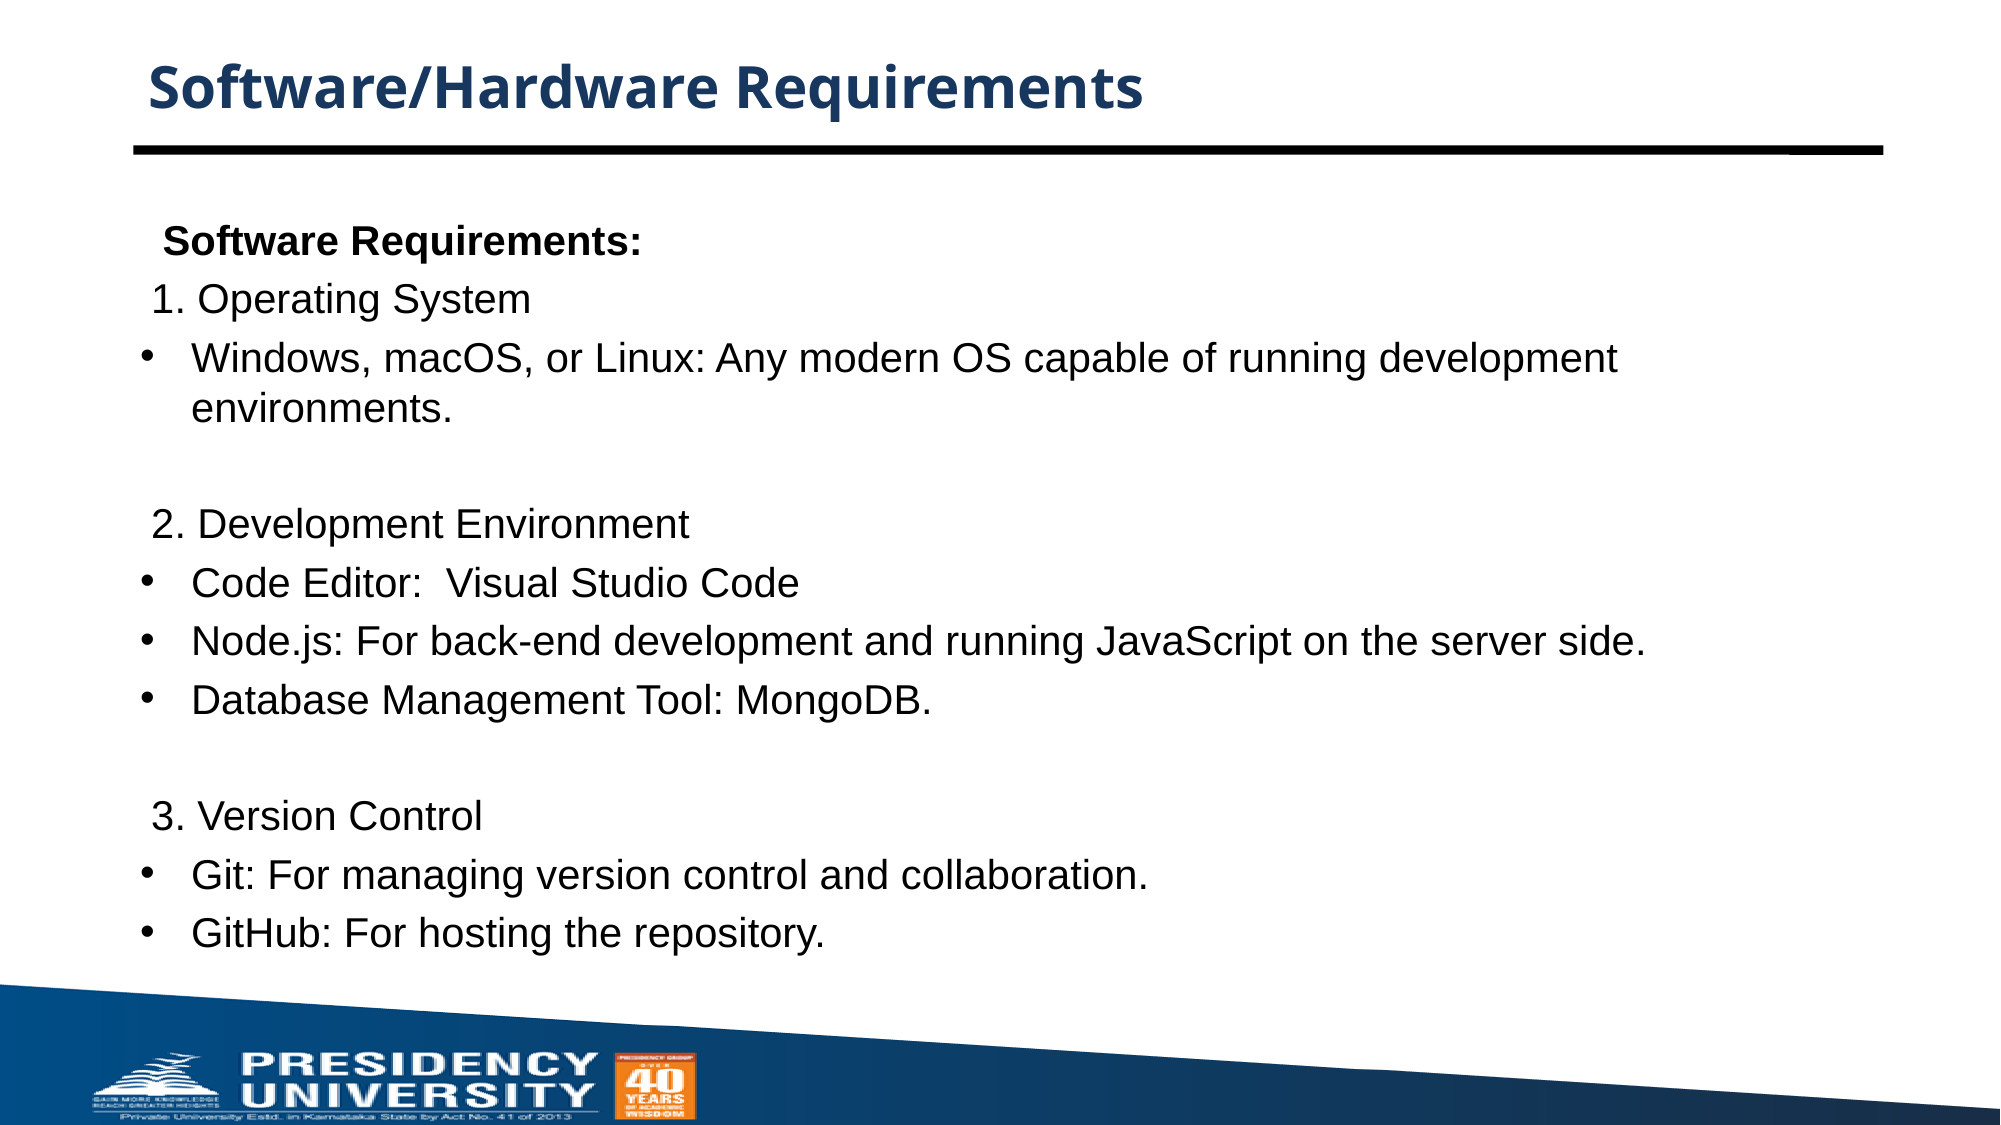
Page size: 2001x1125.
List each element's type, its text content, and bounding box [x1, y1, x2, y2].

picture [0, 982, 2000, 1125]
list Software Requirements: 1. Operating System Windows, macOS, or Linux: Any modern OS capable of running development environments. 2. Development Environment Code Editor: Visual Studio Code Node.js: For back-end development and running JavaScript on the server side. Database Management Tool: MongoDB. 3. Version Control Git: For managing version control and collaboration. GitHub: For hosting the repository. [125, 156, 1875, 969]
title Software/Hardware Requirements [133, 45, 1884, 125]
